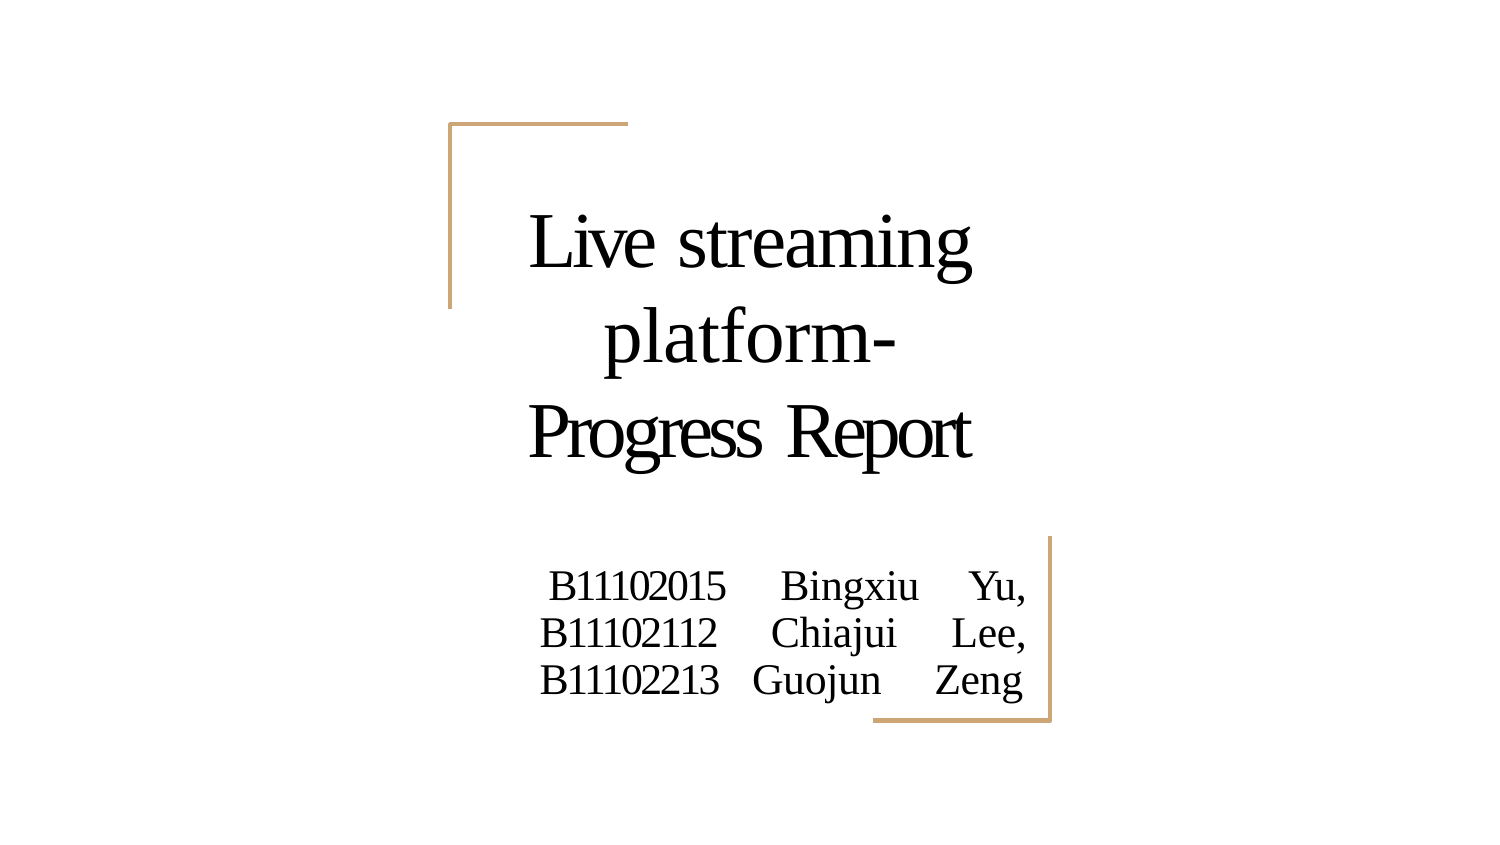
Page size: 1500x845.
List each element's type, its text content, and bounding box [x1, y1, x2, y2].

title Live streaming platform- Progress Report [524, 186, 976, 474]
text_box B11102015 Bingxiu Yu, B11102112 Chiajui Lee, B11102213 Guojun Zeng [537, 553, 1028, 704]
